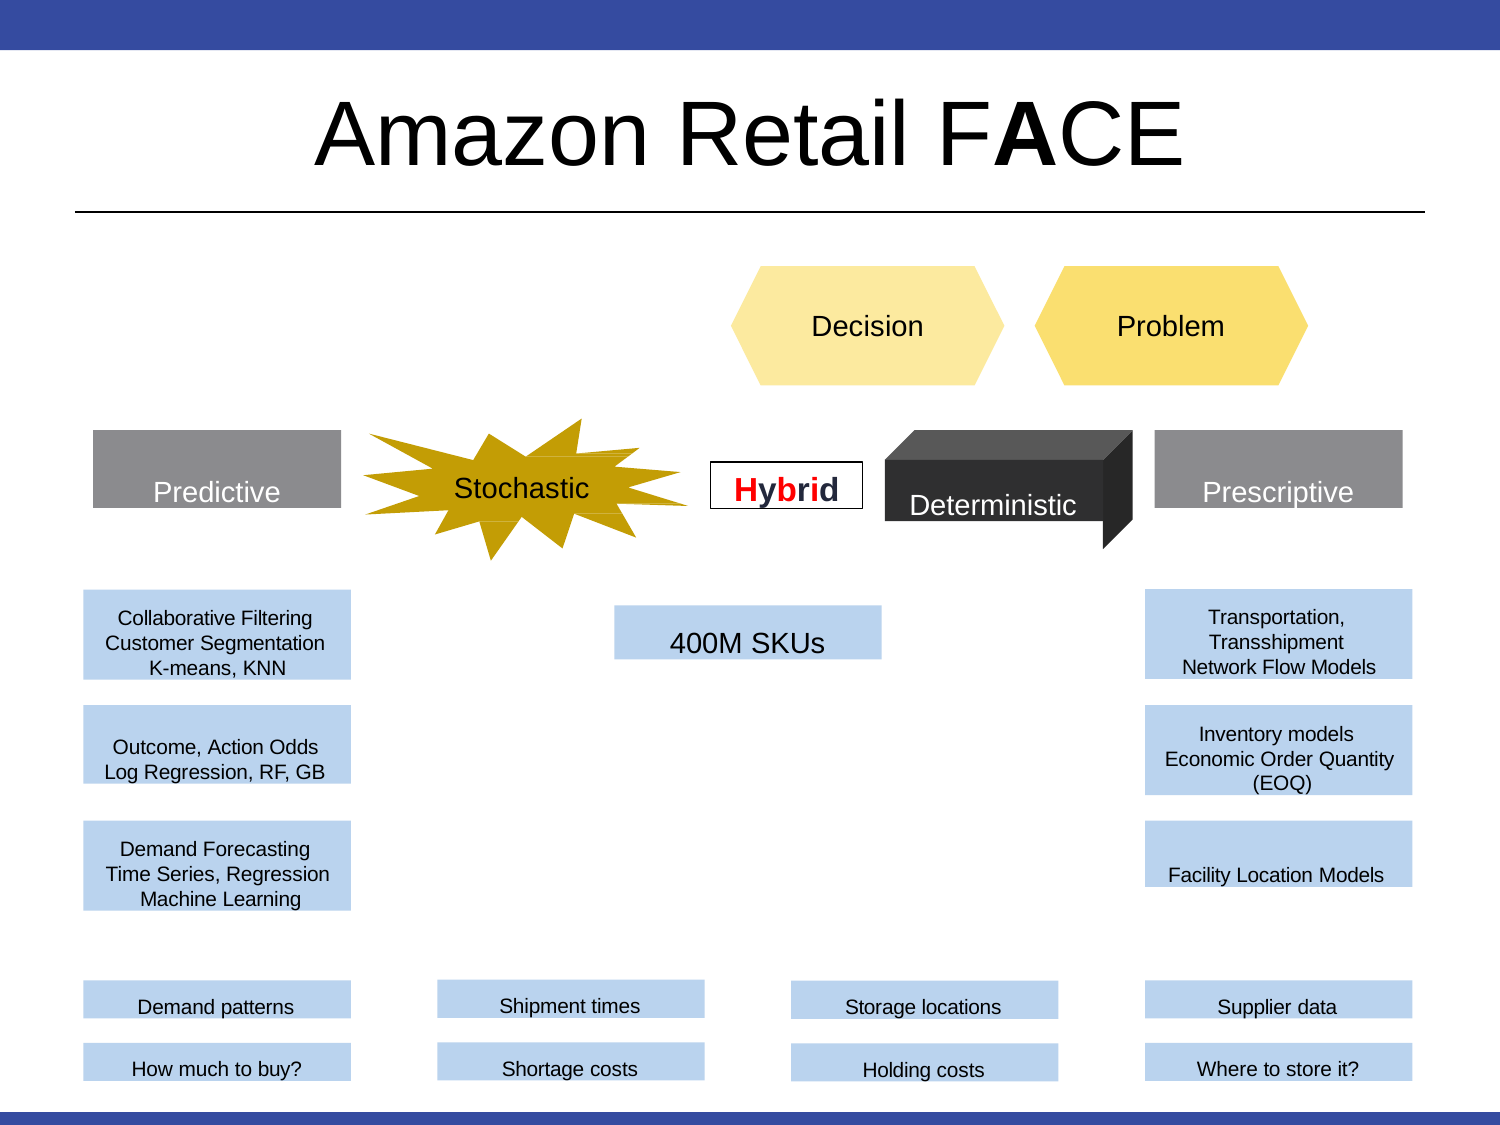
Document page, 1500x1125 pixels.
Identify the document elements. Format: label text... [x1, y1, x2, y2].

text_box Where to store it? [1145, 1042, 1413, 1081]
text_box Collaborative Filtering Customer Segmentation K-means, KNN [83, 589, 351, 680]
text_box Holding costs [791, 1043, 1059, 1082]
text_box Demand patterns [83, 980, 351, 1019]
text_box Inventory models Economic Order Quantity (EOQ) [1145, 705, 1413, 796]
text_box Supplier data [1145, 980, 1413, 1019]
text_box Prescriptive [1154, 430, 1403, 508]
text_box Hybrid [710, 461, 863, 509]
title Amazon Retail FACE [312, 71, 1188, 262]
text_box [1034, 266, 1309, 386]
text_box [730, 266, 1005, 386]
text_box Shortage costs [437, 1042, 705, 1081]
text_box Problem [1114, 305, 1228, 343]
text_box Predictive [93, 430, 342, 508]
text_box Stochastic [451, 466, 592, 504]
text_box [1102, 431, 1133, 550]
text_box Shipment times [437, 979, 705, 1018]
text_box Decision [809, 305, 926, 343]
text_box [885, 430, 1133, 459]
text_box Storage locations [791, 980, 1059, 1019]
text_box Facility Location Models [1145, 820, 1413, 887]
text_box Transportation, Transshipment Network Flow Models [1145, 589, 1413, 679]
text_box [363, 418, 689, 561]
text_box Demand Forecasting Time Series, Regression Machine Learning [83, 820, 351, 911]
text_box Deterministic [884, 459, 1104, 522]
text_box How much to buy? [83, 1042, 351, 1081]
text_box Outcome, Action Odds Log Regression, RF, GB [83, 705, 351, 784]
text_box 400M SKUs [614, 605, 882, 660]
